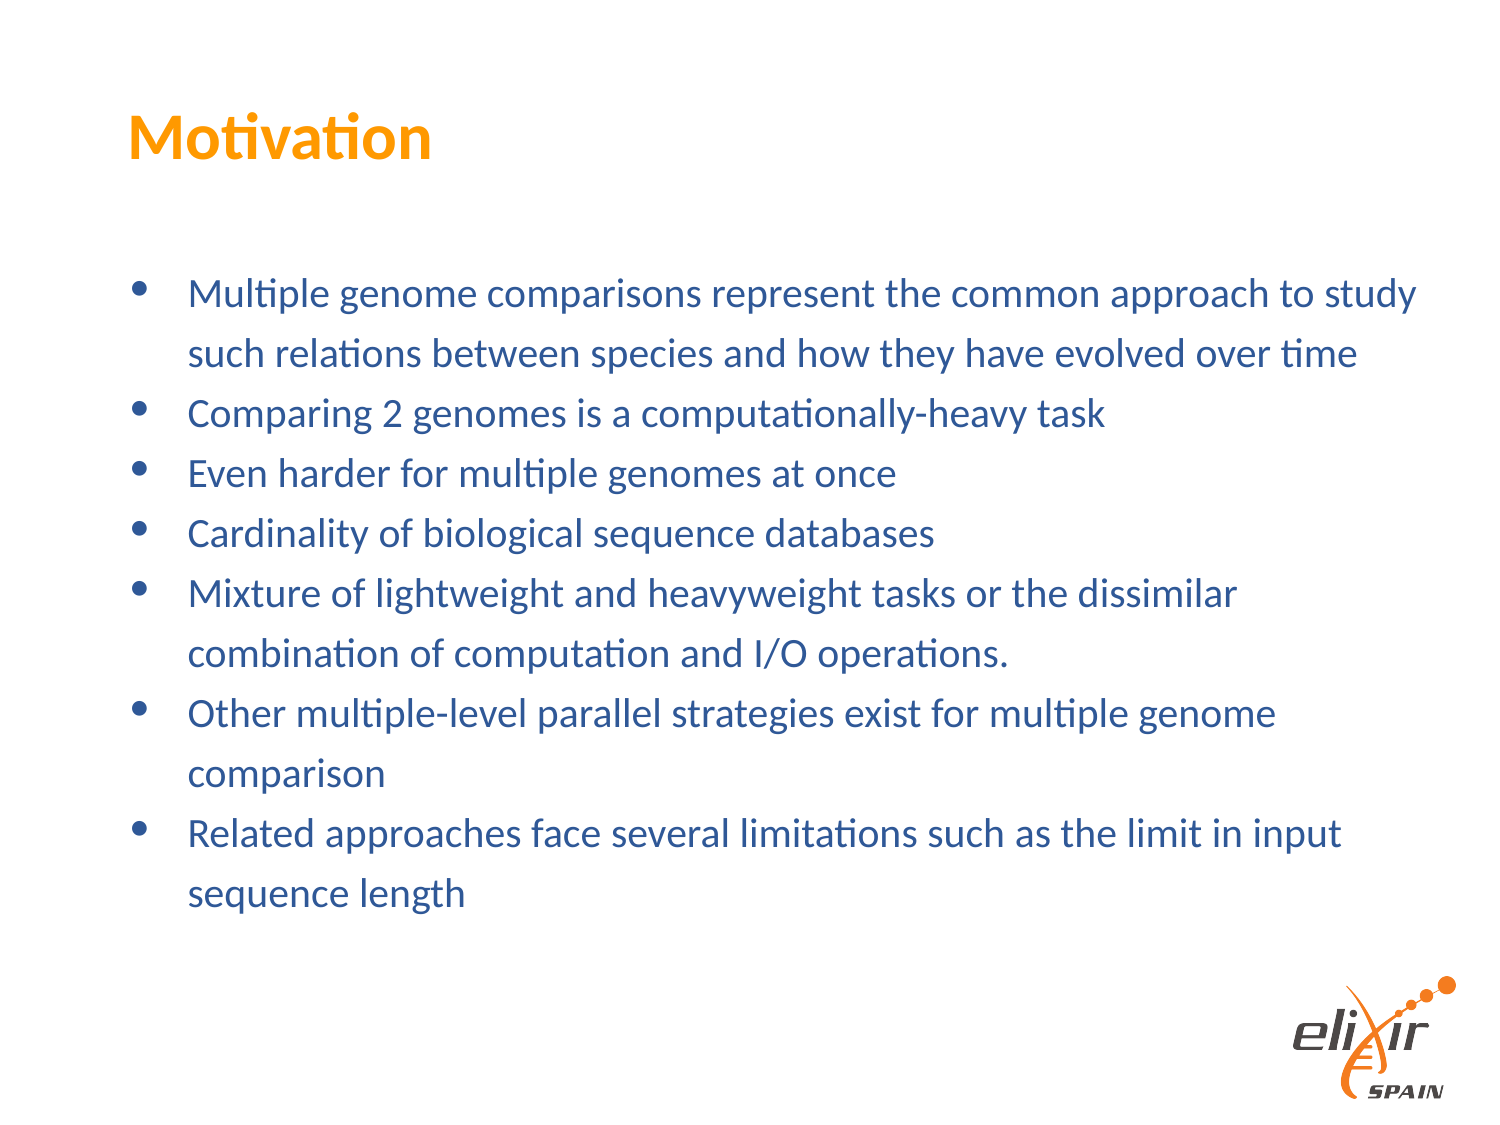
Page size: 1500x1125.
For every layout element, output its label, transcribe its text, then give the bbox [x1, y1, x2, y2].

title Motivation [112, 77, 963, 266]
picture [1293, 976, 1456, 1099]
text_box Multiple genome comparisons represent the common approach to study such relations between species and how they have evolved over time Comparing 2 genomes is a computationally-heavy task Even harder for multiple genomes at once Cardinality of biological sequence databases Mixture of lightweight and heavyweight tasks or the dissimilar combination of computation and I/O operations. Other multiple-level parallel strategies exist for multiple genome comparison Related approaches face several limitations such as the limit in input sequence length [97, 240, 1435, 1083]
